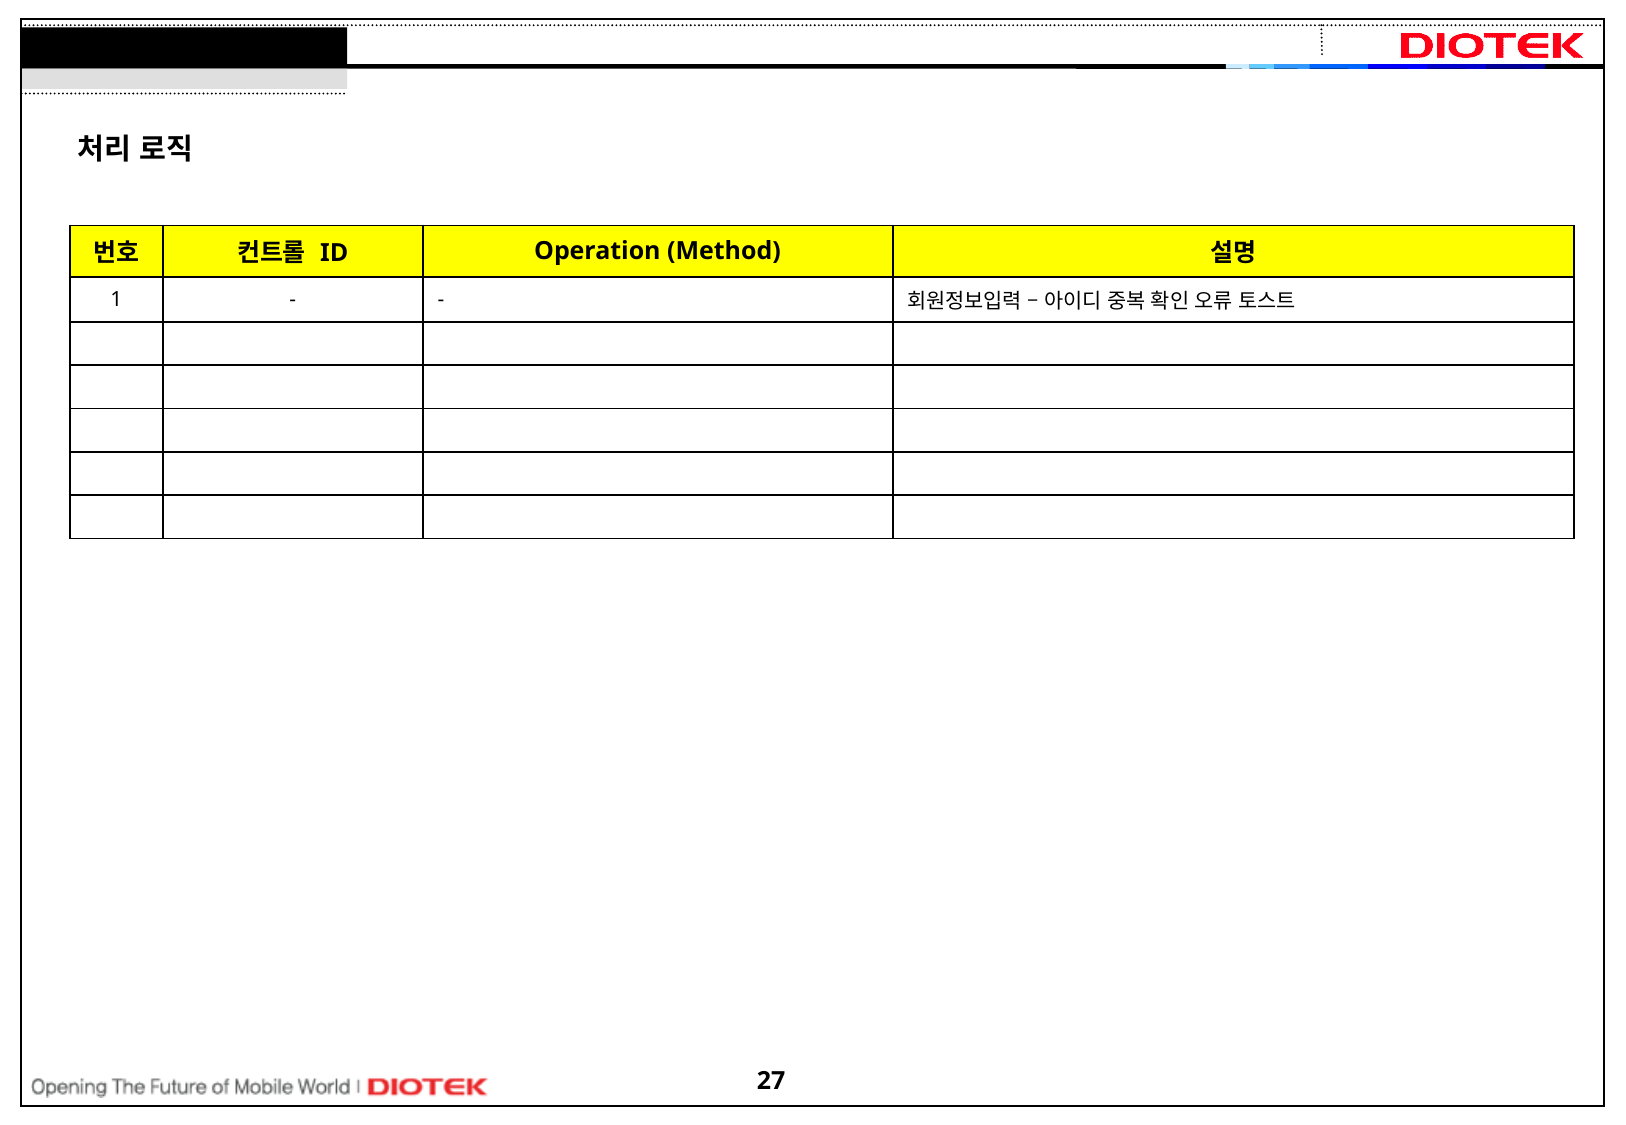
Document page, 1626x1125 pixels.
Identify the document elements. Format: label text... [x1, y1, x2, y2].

table_header 설명 [894, 226, 1573, 276]
table_cell - [424, 278, 892, 321]
table_cell [164, 409, 422, 451]
table_cell [71, 323, 162, 364]
table_cell 1 [71, 278, 162, 321]
table_header 번호 [71, 226, 162, 276]
table_header Operation (Method) [424, 226, 892, 276]
table_cell [424, 323, 892, 364]
table_cell [894, 323, 1573, 364]
table_cell [894, 453, 1573, 494]
table_cell [424, 366, 892, 408]
table_cell [164, 323, 422, 364]
table_cell [71, 496, 162, 538]
table_cell [71, 453, 162, 494]
table_cell [894, 496, 1573, 538]
table_cell [71, 366, 162, 408]
table_cell - [164, 278, 422, 321]
table_cell [164, 453, 422, 494]
table_cell [164, 366, 422, 408]
text_box 처리 로직 [62, 123, 364, 174]
table_cell [424, 496, 892, 538]
table_cell [164, 496, 422, 538]
picture [31, 1066, 508, 1098]
table_cell 회원정보입력 – 아이디 중복 확인 오류 토스트 [894, 278, 1573, 321]
picture [1401, 33, 1584, 58]
table_cell [894, 409, 1573, 451]
table_cell [424, 453, 892, 494]
table_cell [894, 366, 1573, 408]
table_header 컨트롤 ID [164, 226, 422, 276]
table_cell [71, 409, 162, 451]
table_cell [424, 409, 892, 451]
